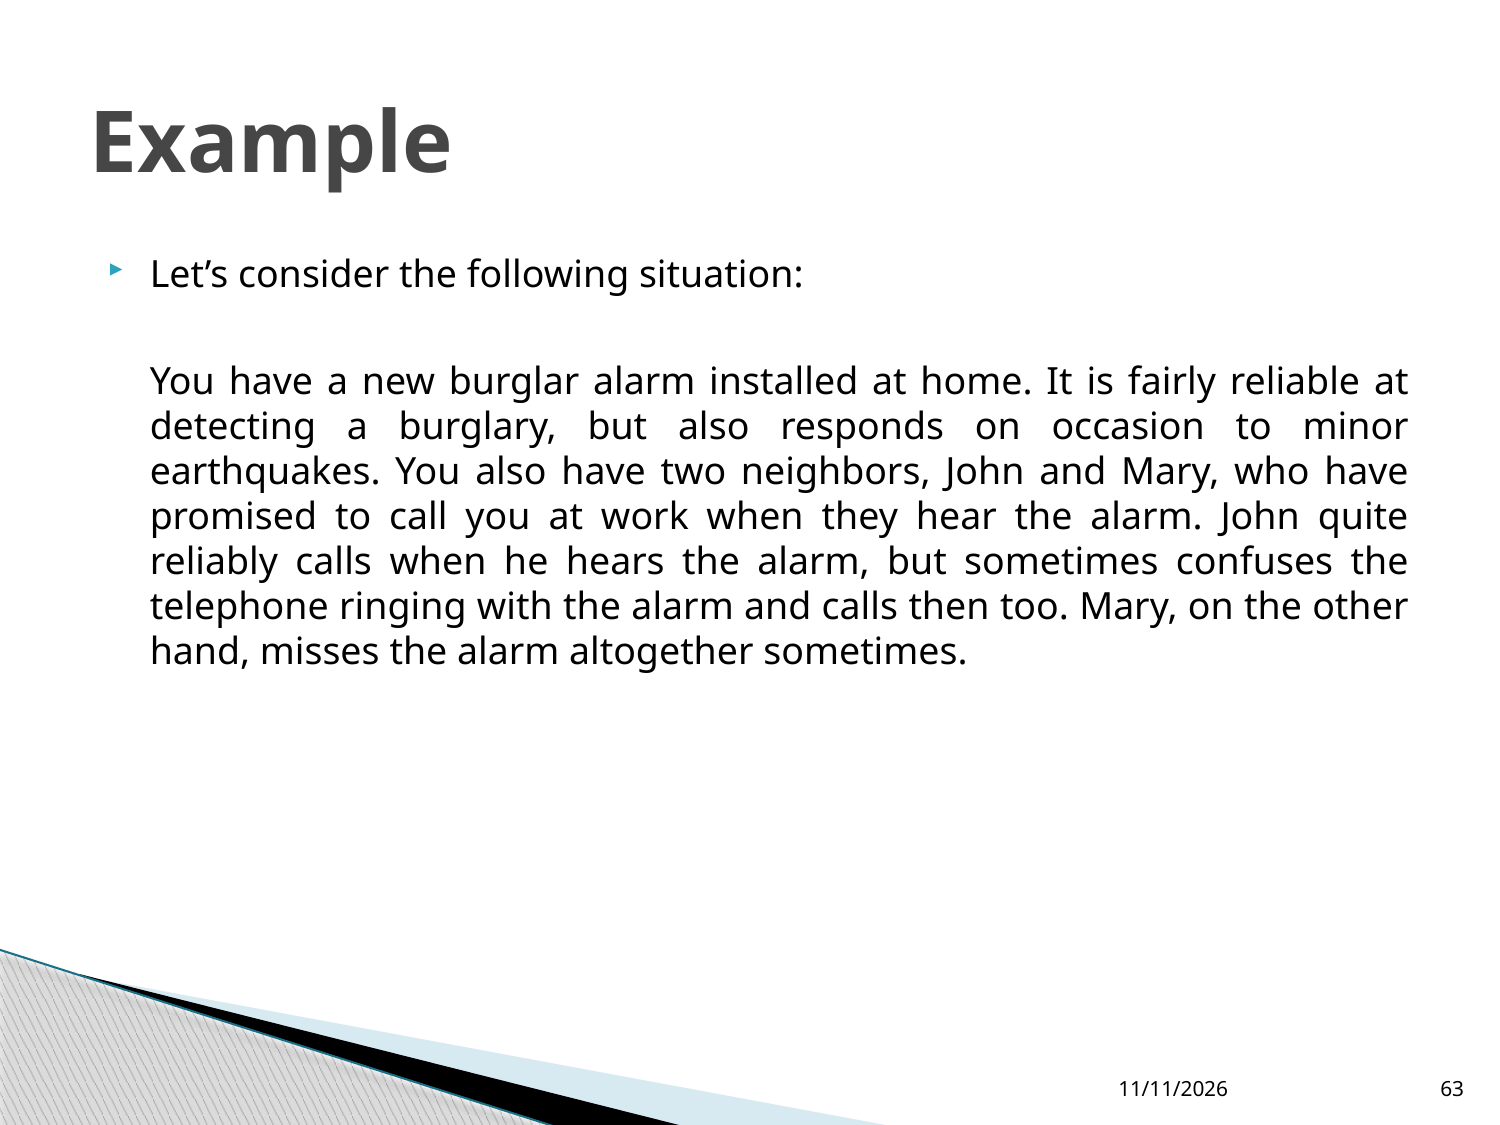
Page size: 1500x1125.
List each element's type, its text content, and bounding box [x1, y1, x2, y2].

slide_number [1103, 1051, 1418, 1112]
list Let’s consider the following situation: You have a new burglar alarm installed at home. It is fairly reliable at detecting a burglary, but also responds on occasion to minor earthquakes. You also have two neighbors, John and Mary, who have promised to call you at work when they hear the alarm. John quite reliably calls when he hears the alarm, but sometimes confuses the telephone ringing with the alarm and calls then too. Mary, on the other hand, misses the alarm altogether sometimes. [74, 242, 1426, 738]
title Example [75, 45, 1425, 233]
slide_number 63 [1418, 1051, 1479, 1112]
